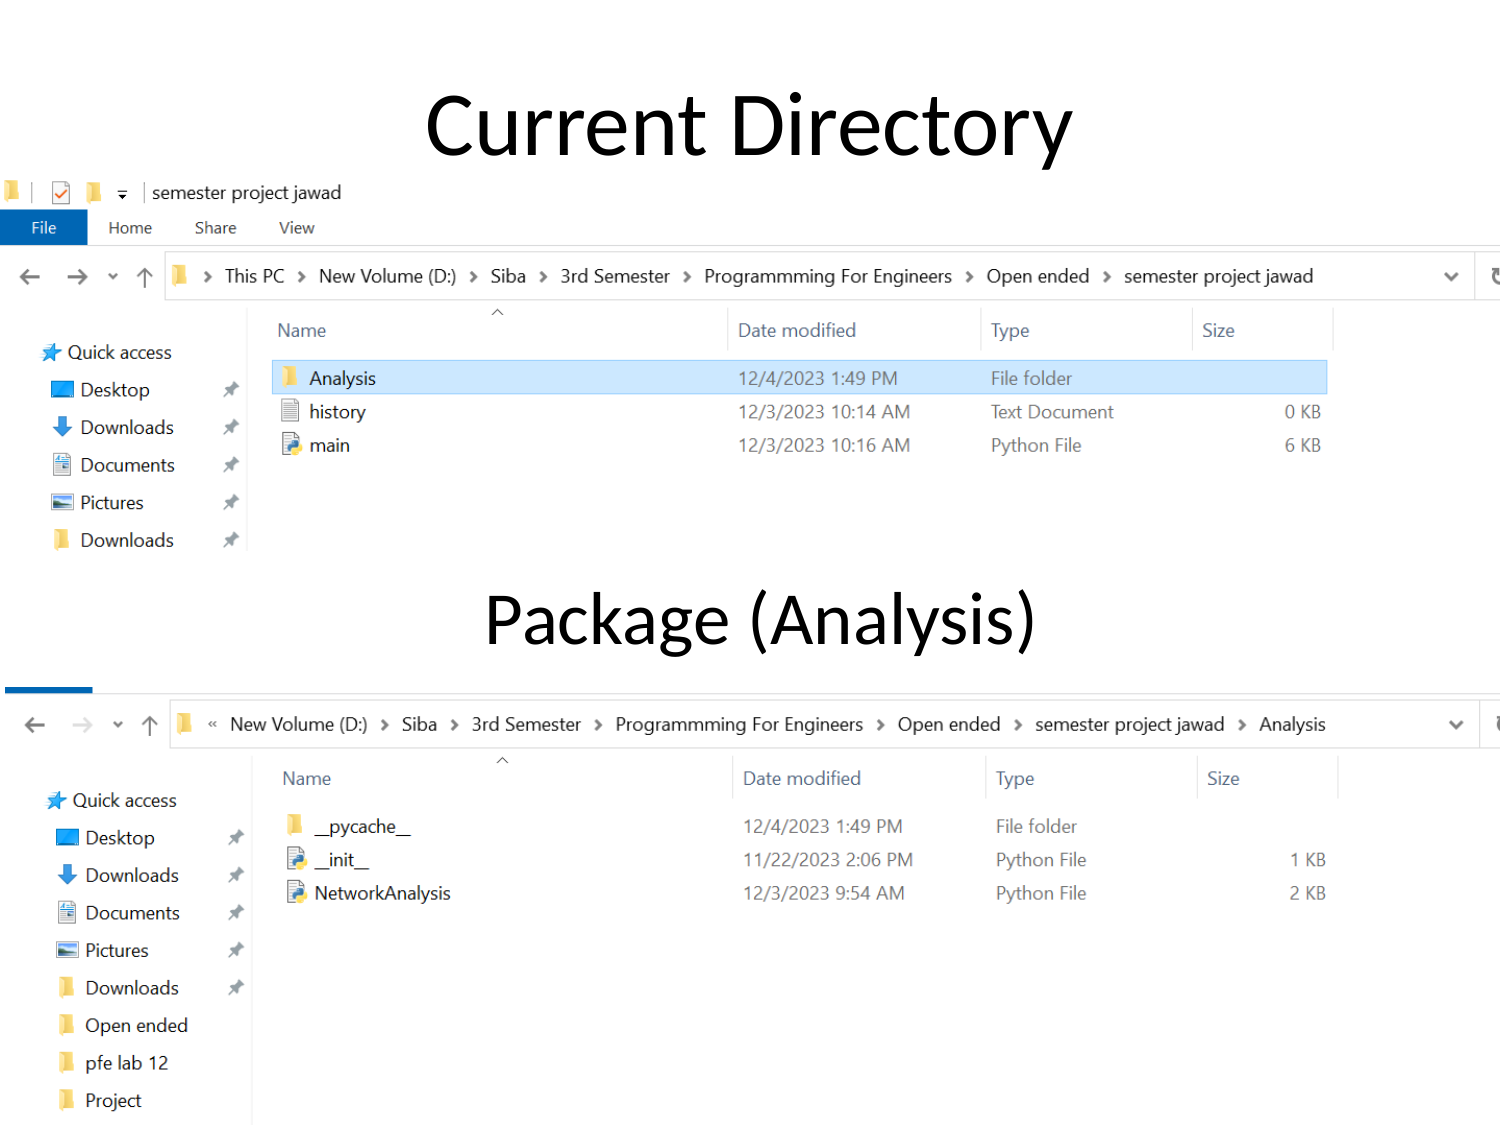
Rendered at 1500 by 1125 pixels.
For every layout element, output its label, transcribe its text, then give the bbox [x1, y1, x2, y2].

picture [4, 687, 1500, 1125]
title Current Directory [75, 24, 1425, 173]
picture [0, 174, 1500, 552]
text_box Package (Analysis) [470, 562, 1054, 668]
